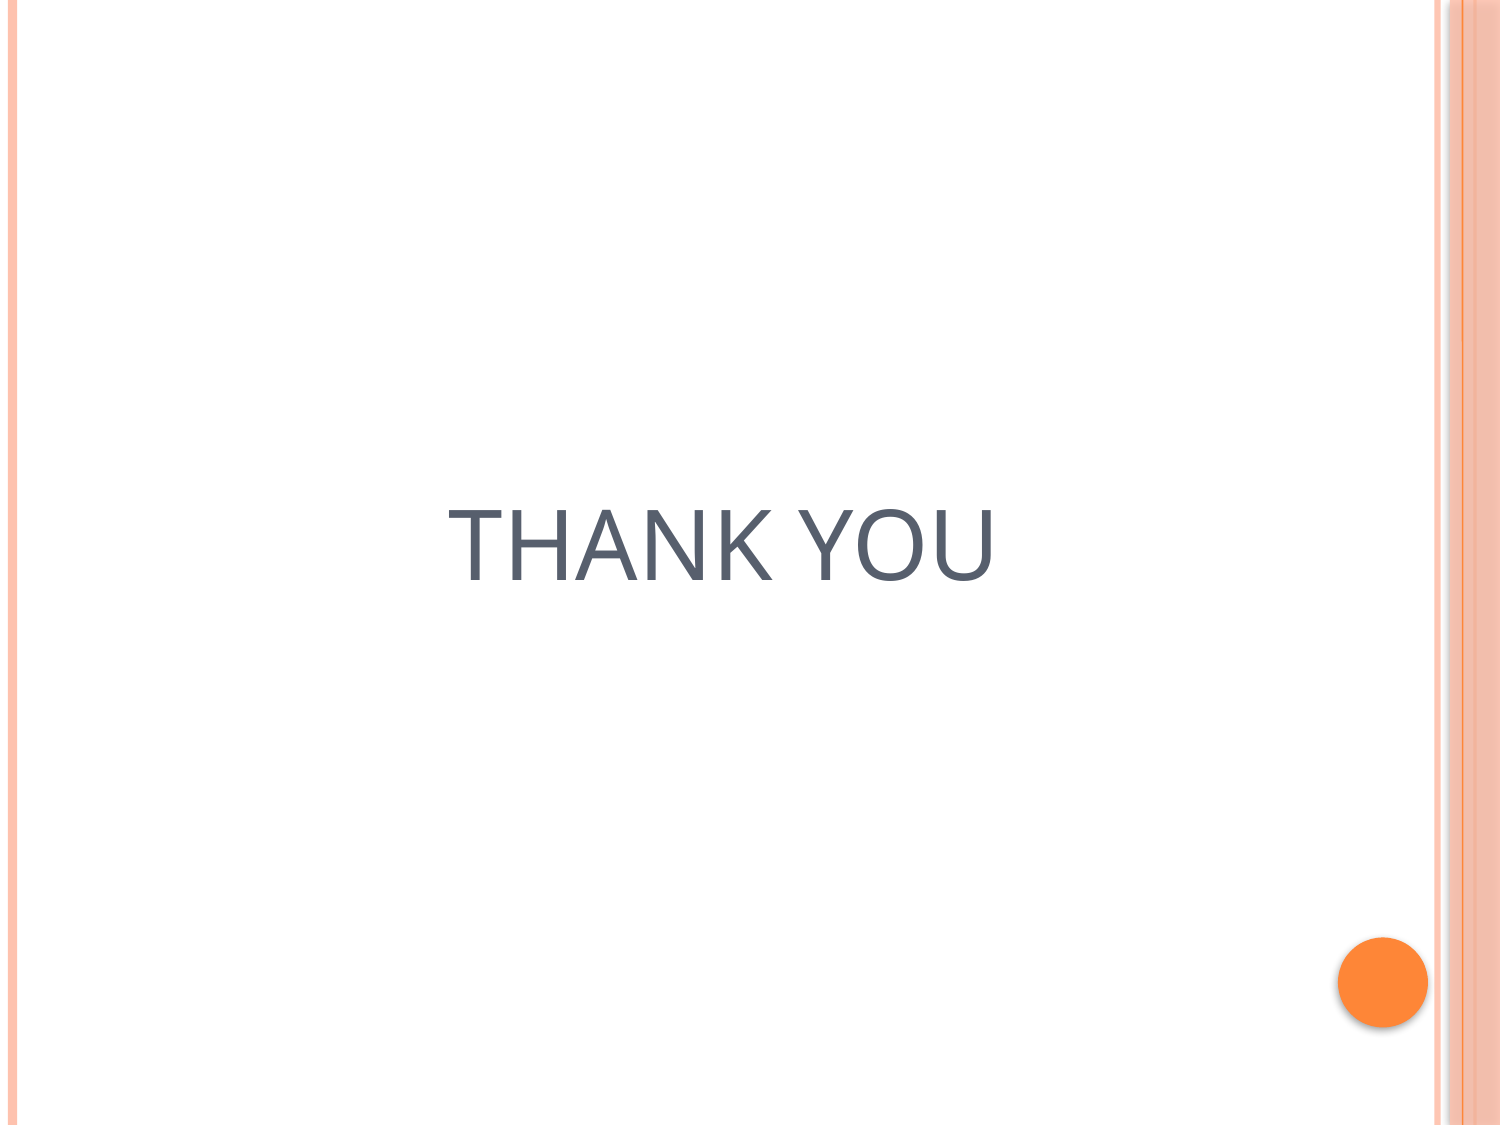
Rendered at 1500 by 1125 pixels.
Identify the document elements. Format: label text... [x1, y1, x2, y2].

title THANK YOU [112, 474, 1338, 608]
